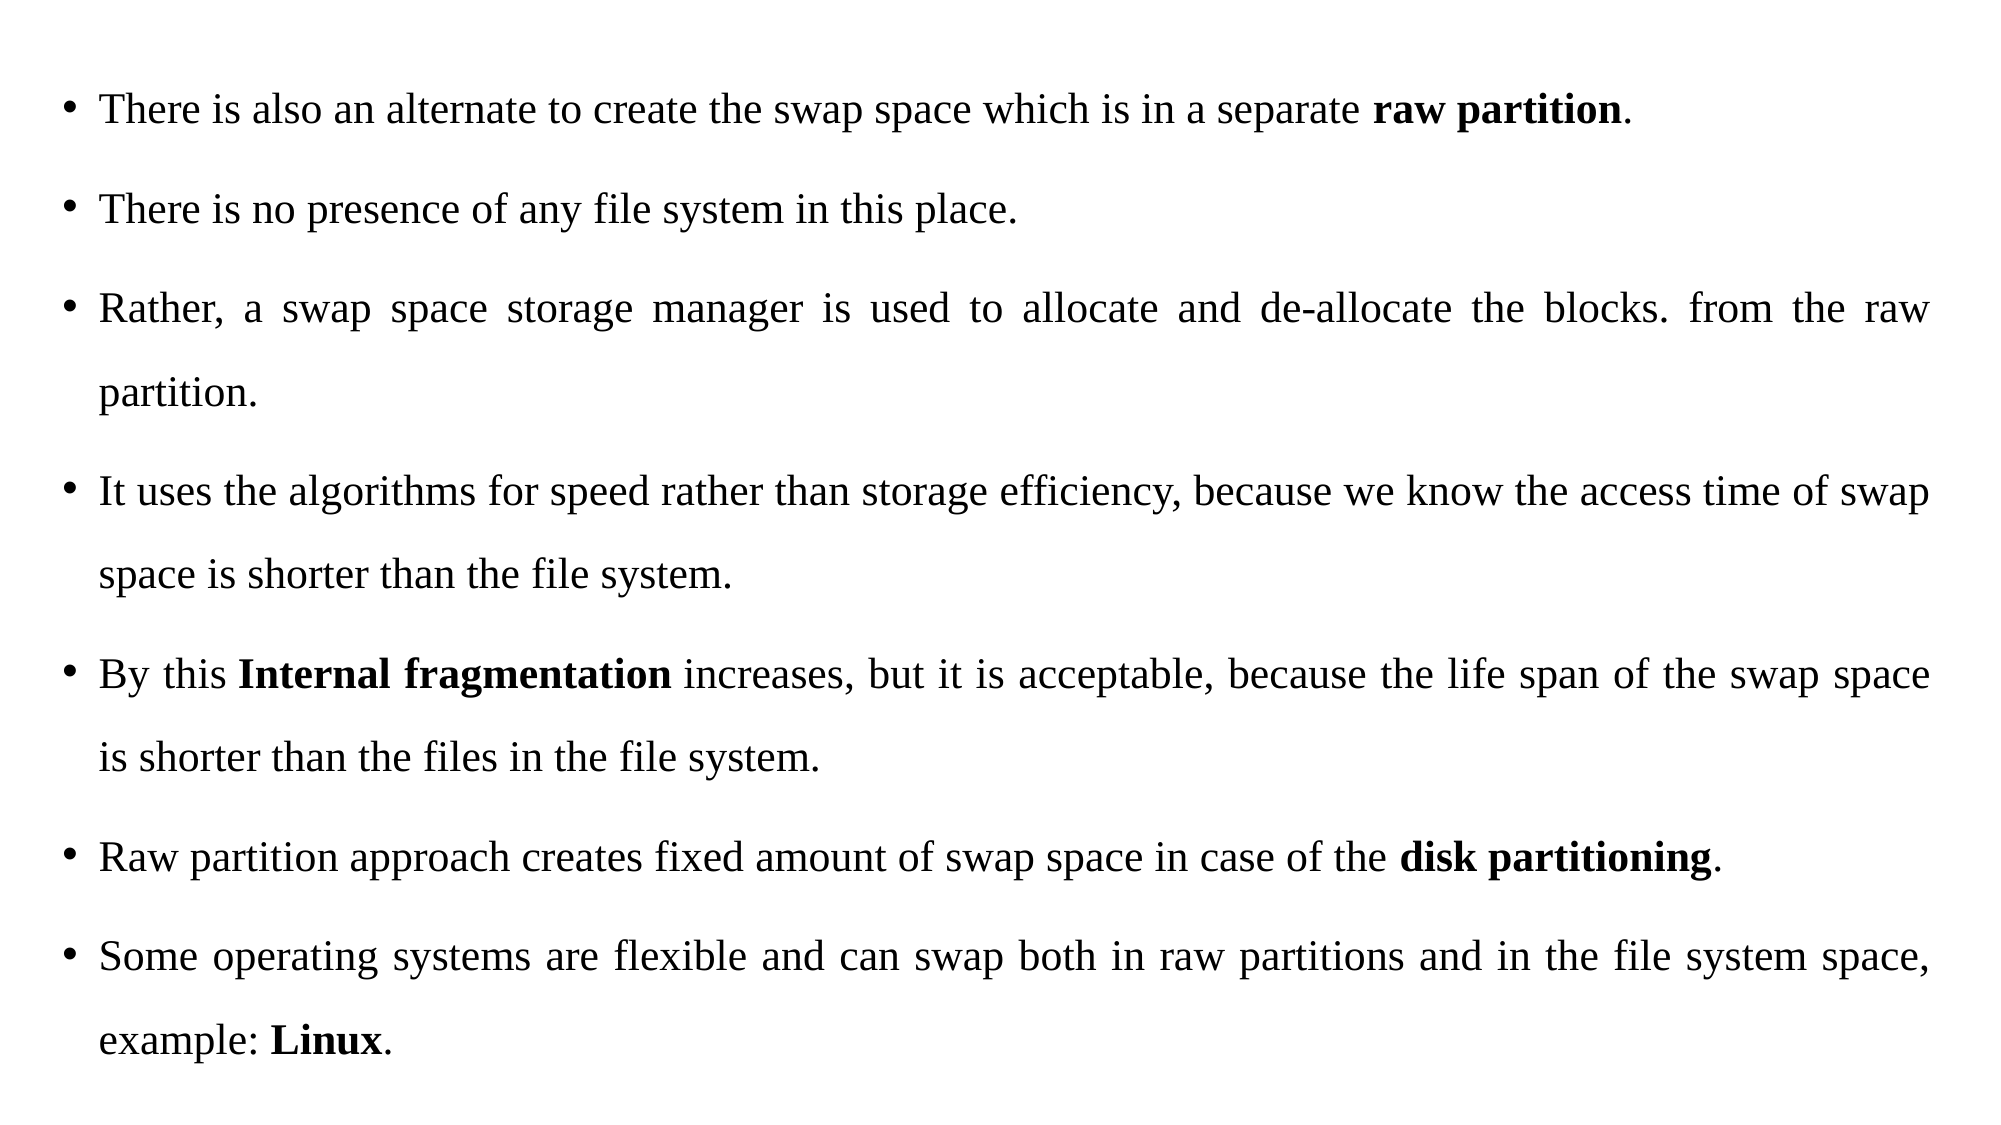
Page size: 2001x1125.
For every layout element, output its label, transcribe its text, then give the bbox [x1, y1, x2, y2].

list There is also an alternate to create the swap space which is in a separate raw partition. There is no presence of any file system in this place. Rather, a swap space storage manager is used to allocate and de-allocate the blocks. from the raw partition. It uses the algorithms for speed rather than storage efficiency, because we know the access time of swap space is shorter than the file system. By this Internal fragmentation increases, but it is acceptable, because the life span of the swap space is shorter than the files in the file system. Raw partition approach creates fixed amount of swap space in case of the disk partitioning. Some operating systems are flexible and can swap both in raw partitions and in the file system space, example: Linux. [47, 41, 1947, 1078]
